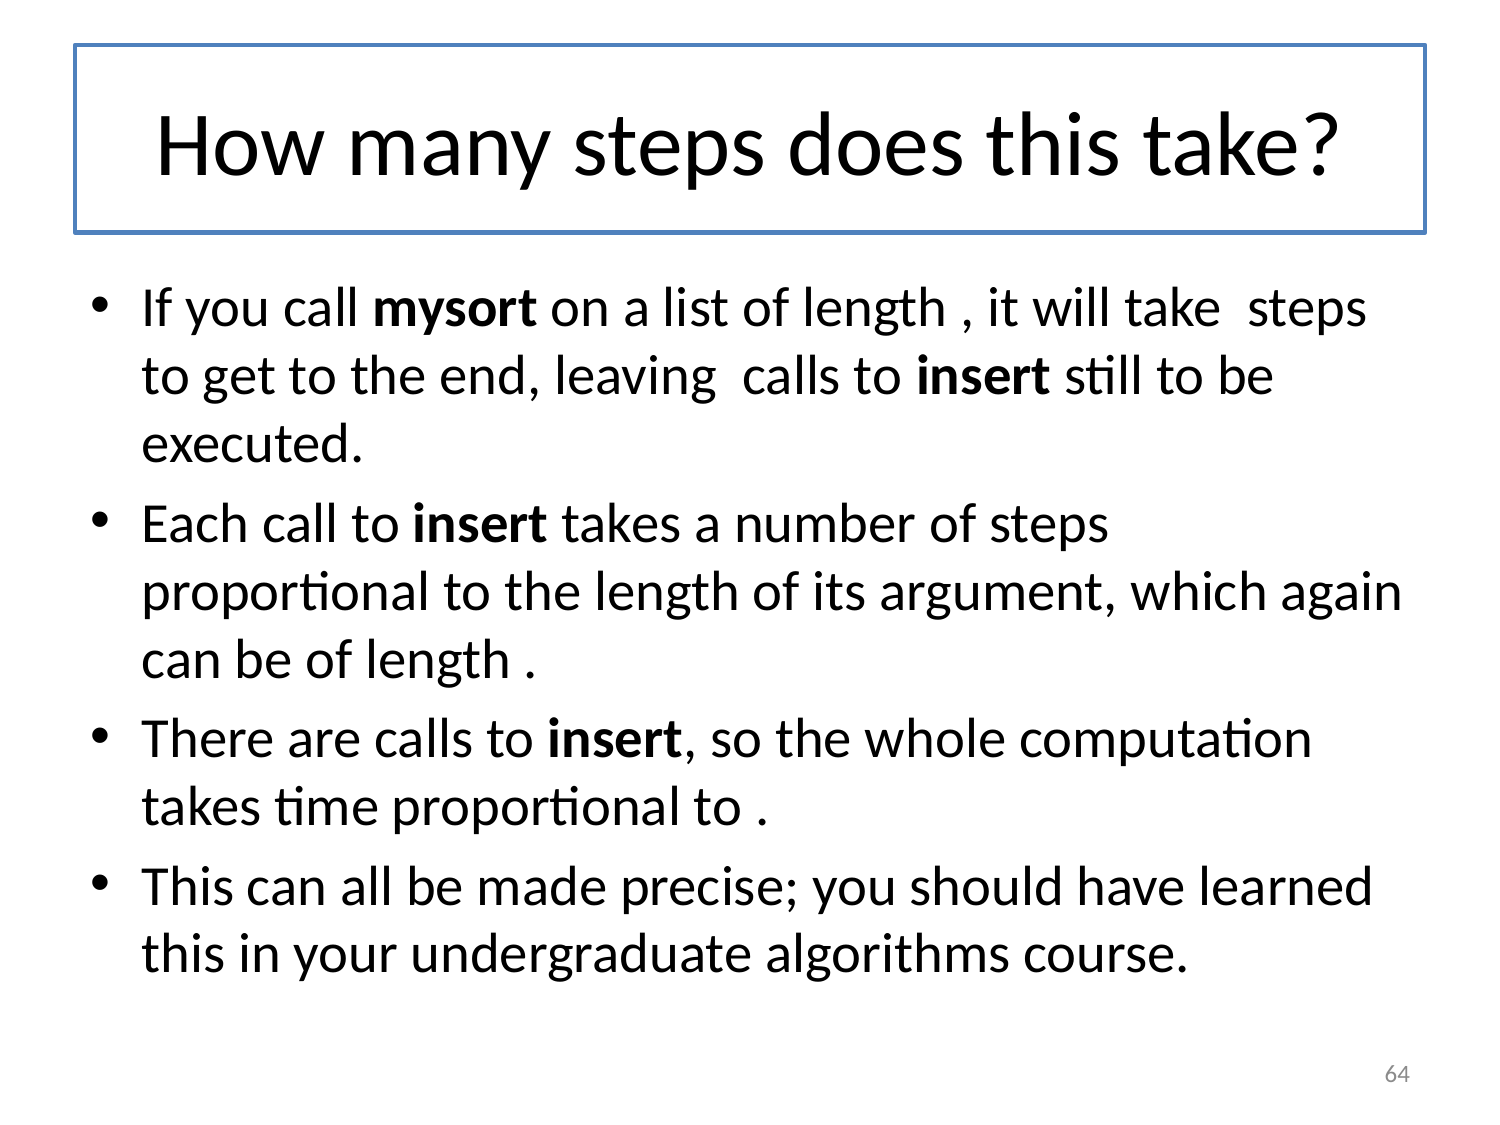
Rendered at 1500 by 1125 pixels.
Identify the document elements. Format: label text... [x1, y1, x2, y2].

title How many steps does this take? [73, 43, 1427, 235]
slide_number 64 [1074, 1042, 1425, 1103]
